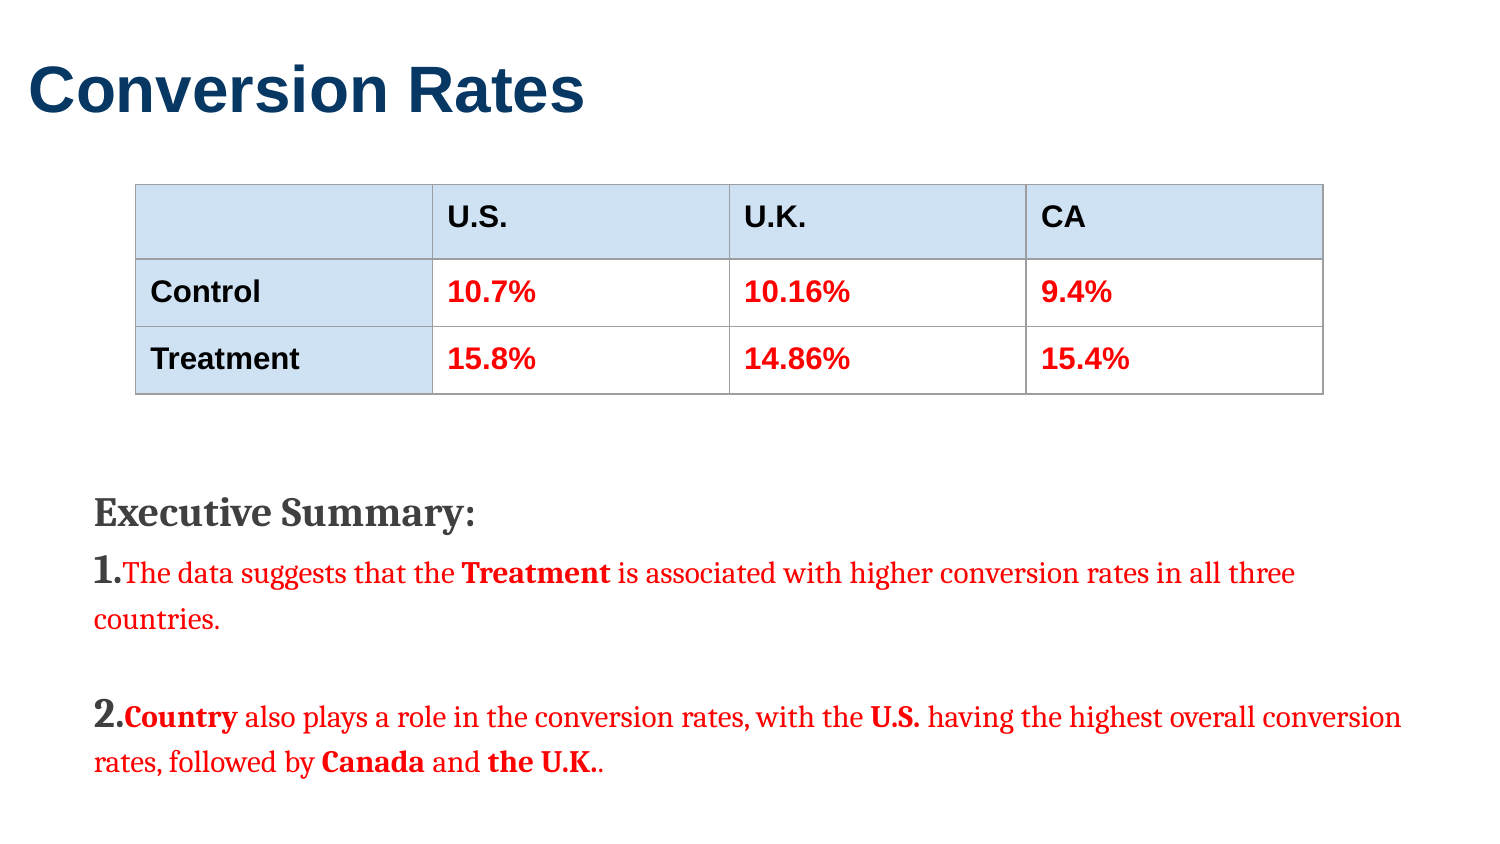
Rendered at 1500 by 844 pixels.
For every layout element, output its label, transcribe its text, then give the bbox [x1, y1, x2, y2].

table_cell 9.4% [1027, 260, 1322, 326]
table_header CA [1027, 185, 1322, 258]
table_cell 10.16% [730, 260, 1025, 326]
table_cell 15.8% [433, 327, 729, 393]
table_header U.S. [433, 185, 729, 258]
table_cell Treatment [136, 327, 432, 393]
table_header U.K. [730, 185, 1025, 258]
table_header [136, 185, 432, 258]
table_cell 10.7% [433, 260, 729, 326]
table_cell 14.86% [730, 327, 1025, 393]
text_box Conversion Rates [13, 31, 1500, 141]
table_cell Control [136, 260, 432, 326]
table_cell 15.4% [1027, 327, 1322, 393]
text_box Executive Summary: 1.The data suggests that the Treatment is associated with higher conversion rates in all three countries. 2.Country also plays a role in the conversion rates, with the U.S. having the highest overall conversion rates, followed by Canada and the U.K.. [78, 462, 1426, 844]
